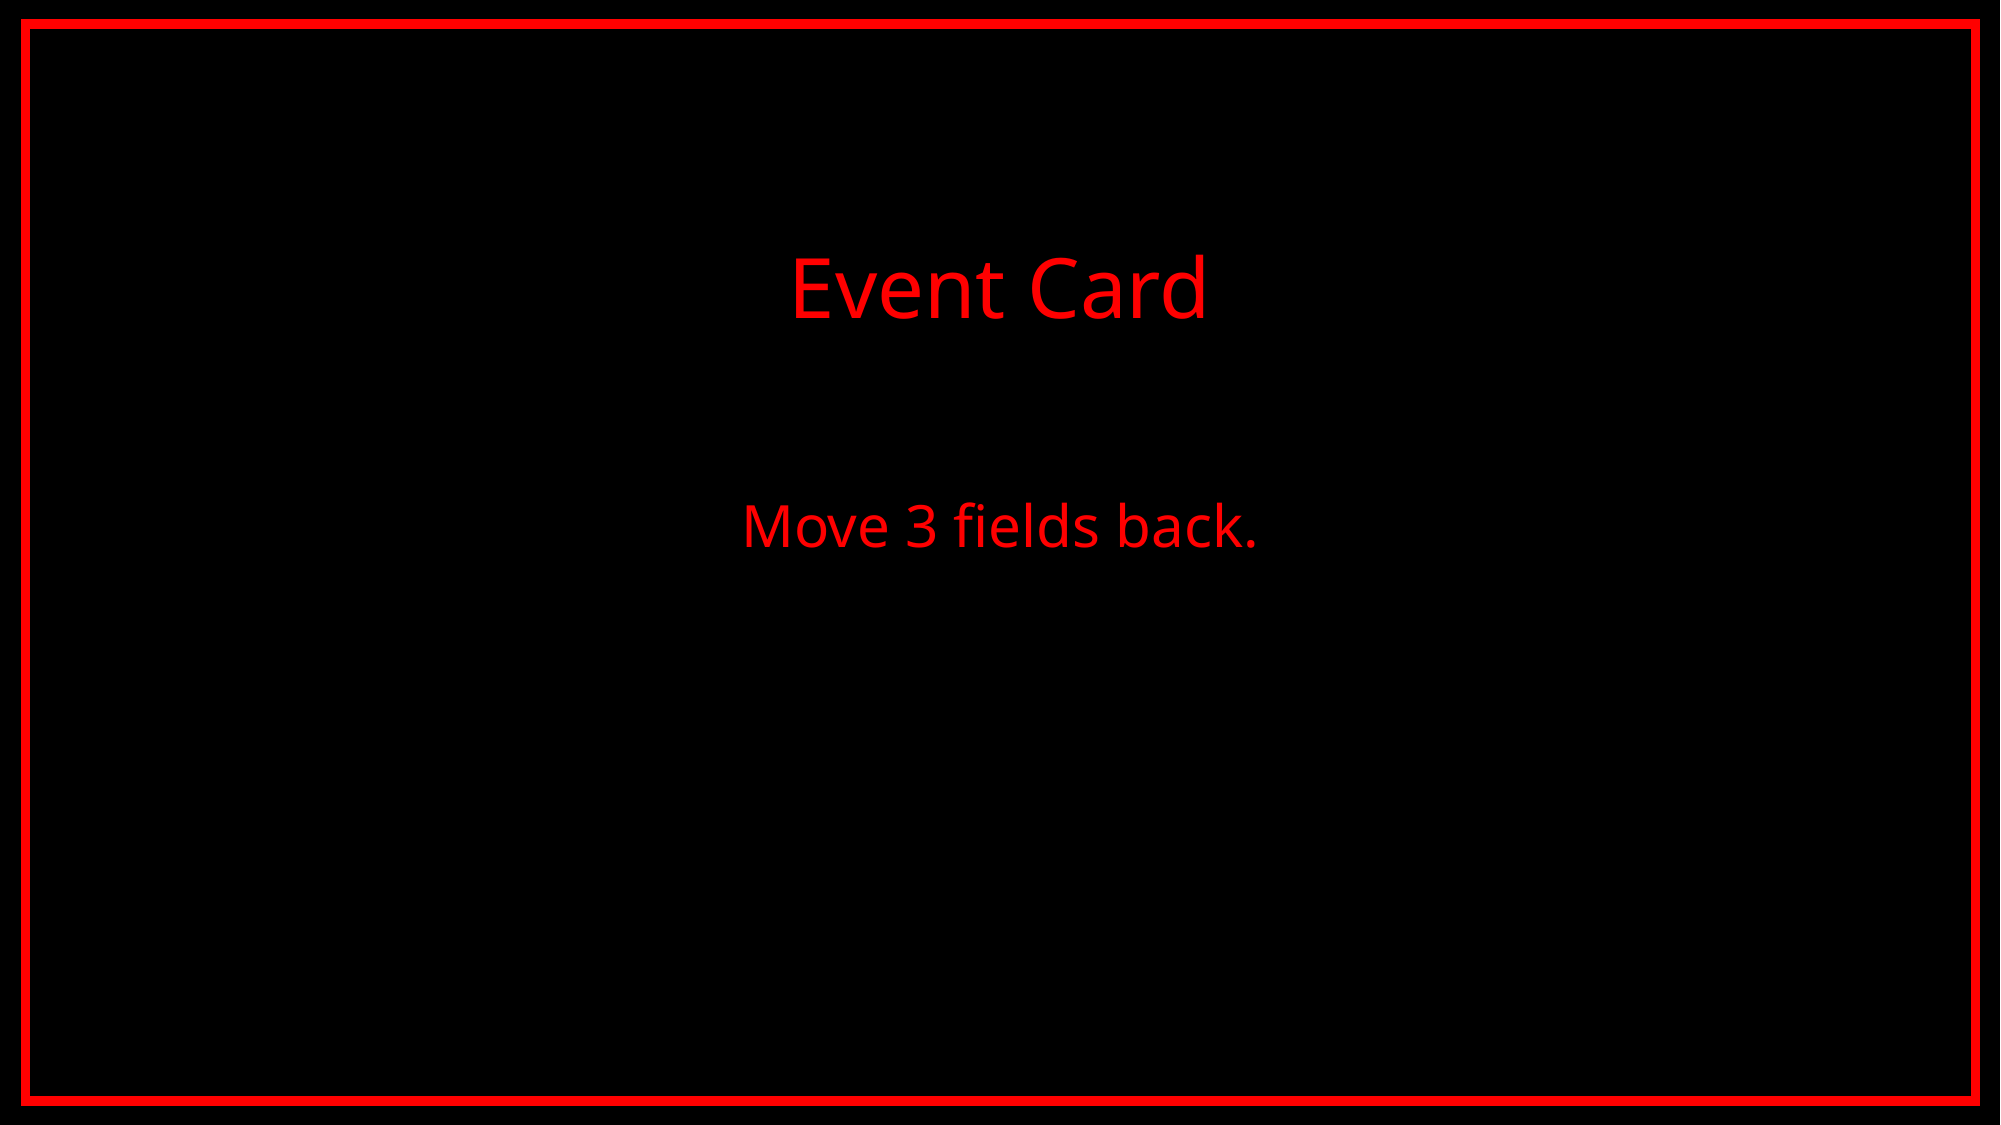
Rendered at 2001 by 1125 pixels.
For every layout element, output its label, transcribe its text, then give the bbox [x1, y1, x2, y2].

text_box Event Card [478, 228, 1521, 343]
text_box [24, 23, 1976, 1102]
text_box Move 3 fields back. [379, 481, 1621, 717]
